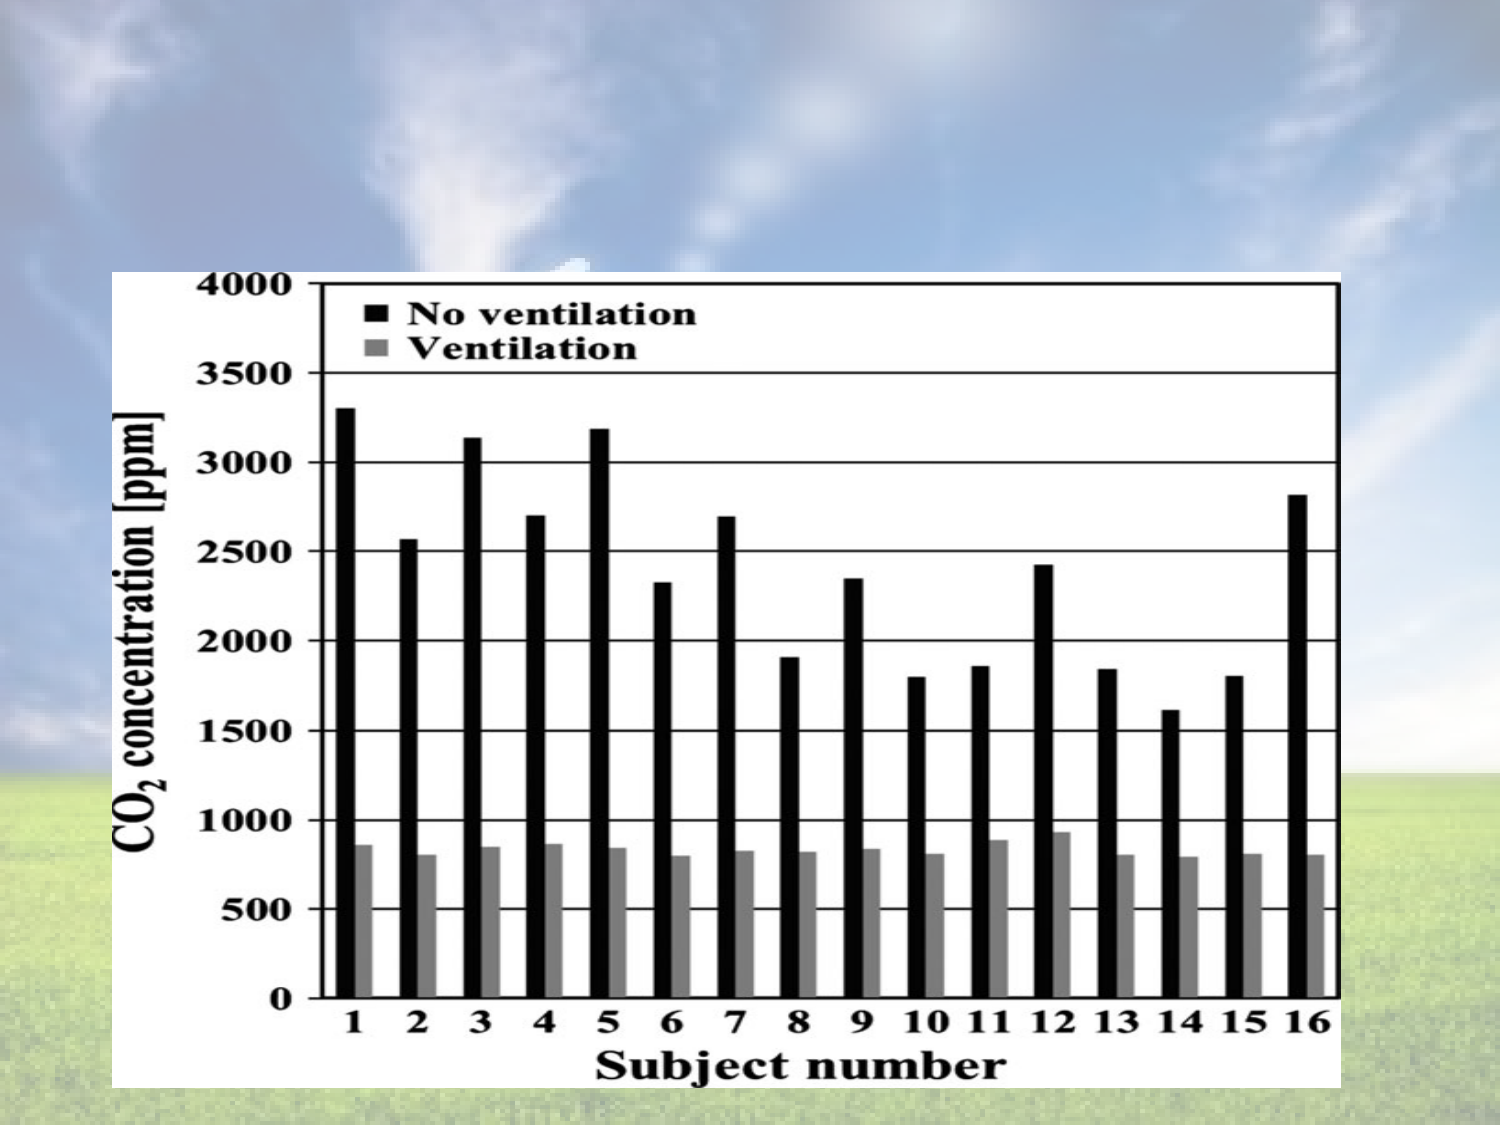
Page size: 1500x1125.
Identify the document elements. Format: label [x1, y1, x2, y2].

picture [111, 272, 1341, 1089]
